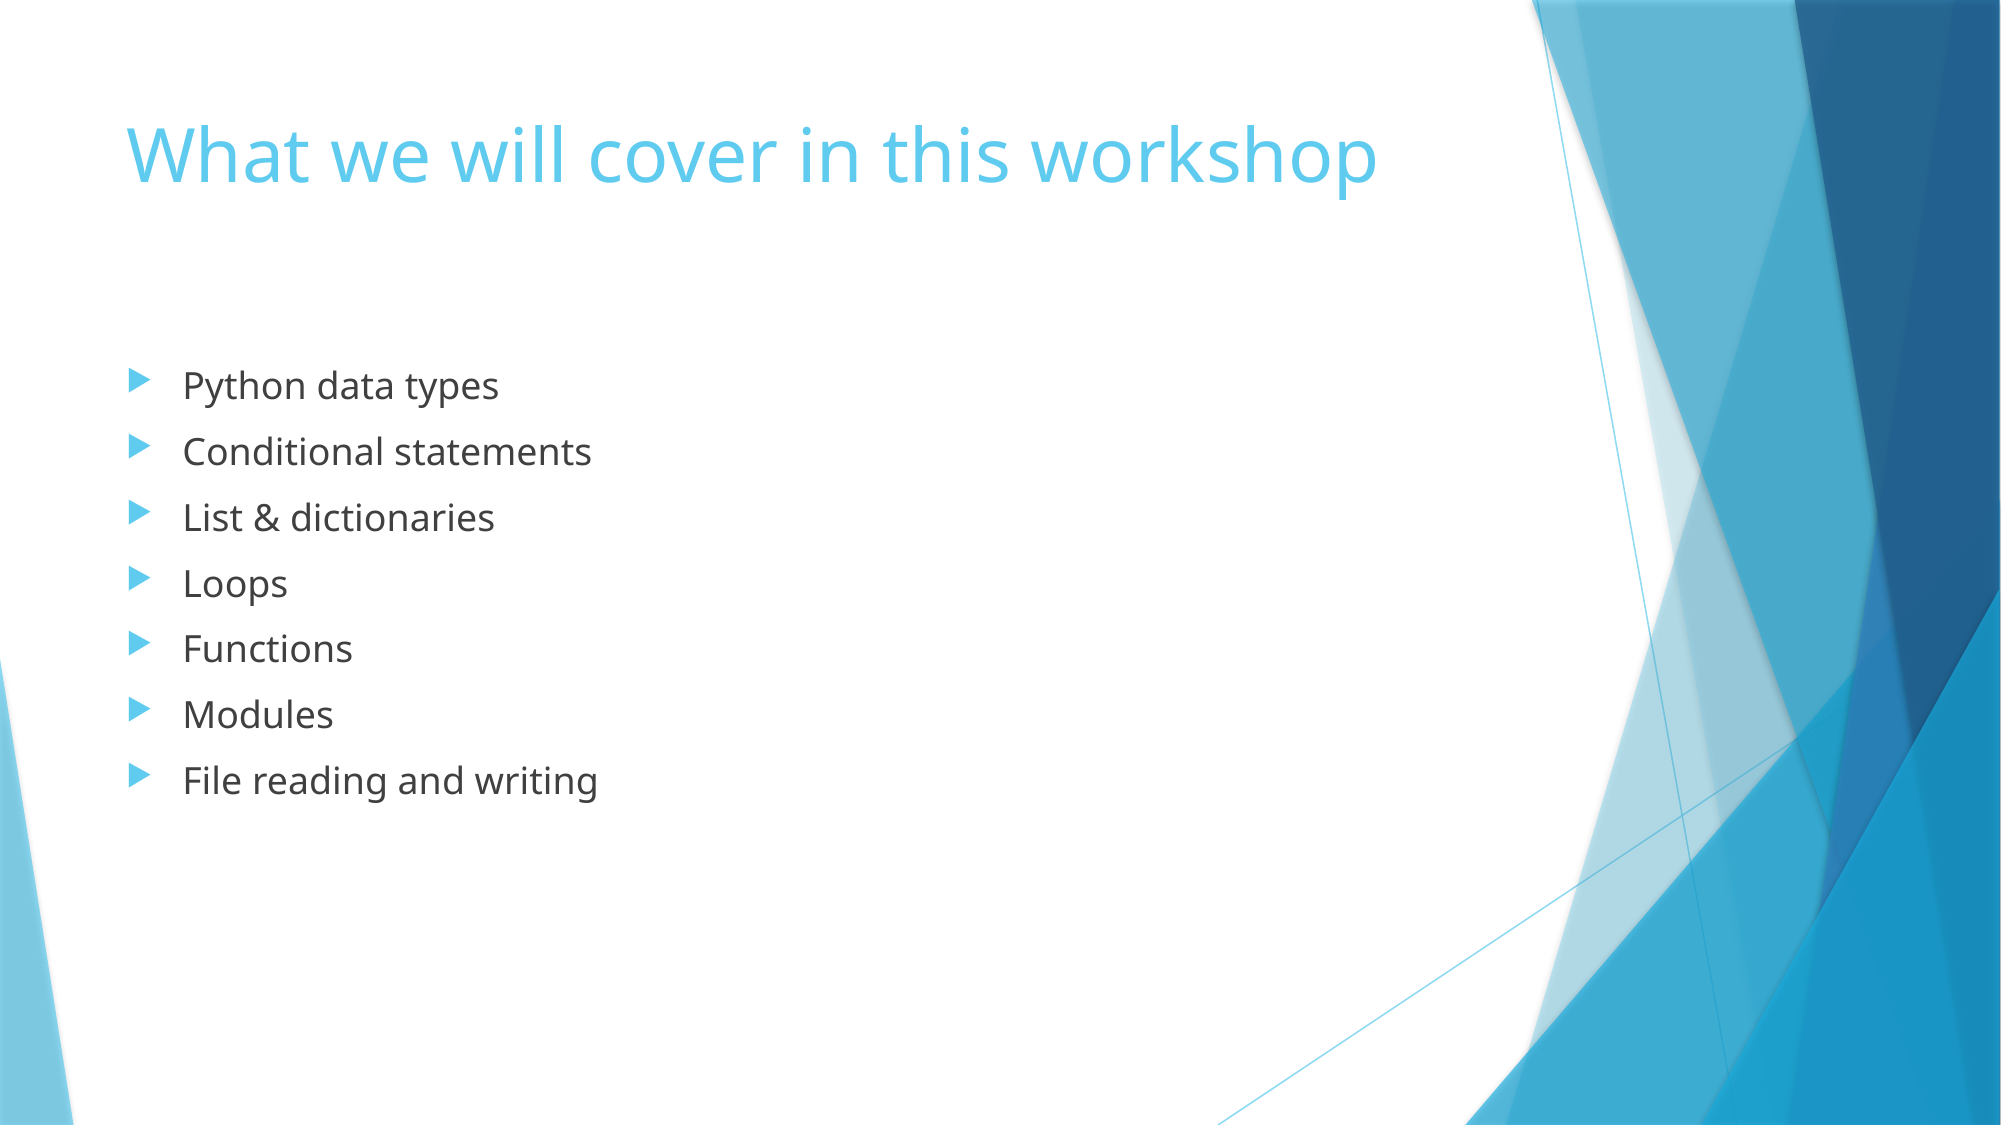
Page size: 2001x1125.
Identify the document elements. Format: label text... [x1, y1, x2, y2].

title What we will cover in this workshop [111, 99, 1522, 317]
list Python data types Conditional statements List & dictionaries Loops Functions Modules File reading and writing [111, 354, 1522, 992]
